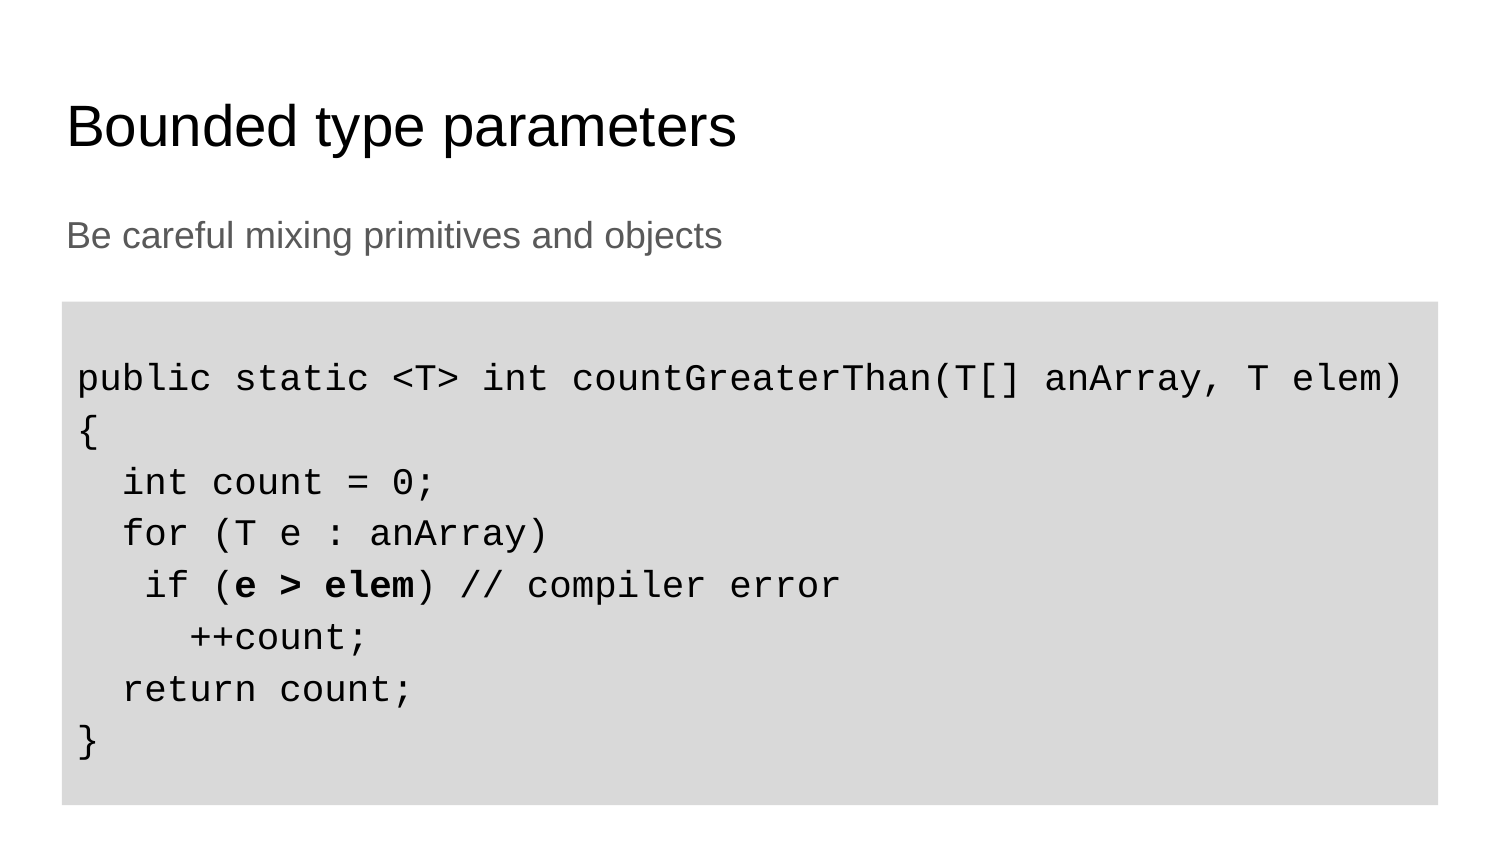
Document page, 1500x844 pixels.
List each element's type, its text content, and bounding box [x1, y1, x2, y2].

list Be careful mixing primitives and objects [51, 189, 1449, 750]
title Bounded type parameters [51, 72, 1449, 167]
text_box public static <T> int countGreaterThan(T[] anArray, T elem) { int count = 0; for (T e : anArray) if (e > elem) // compiler error ++count; return count; } [61, 301, 1439, 806]
